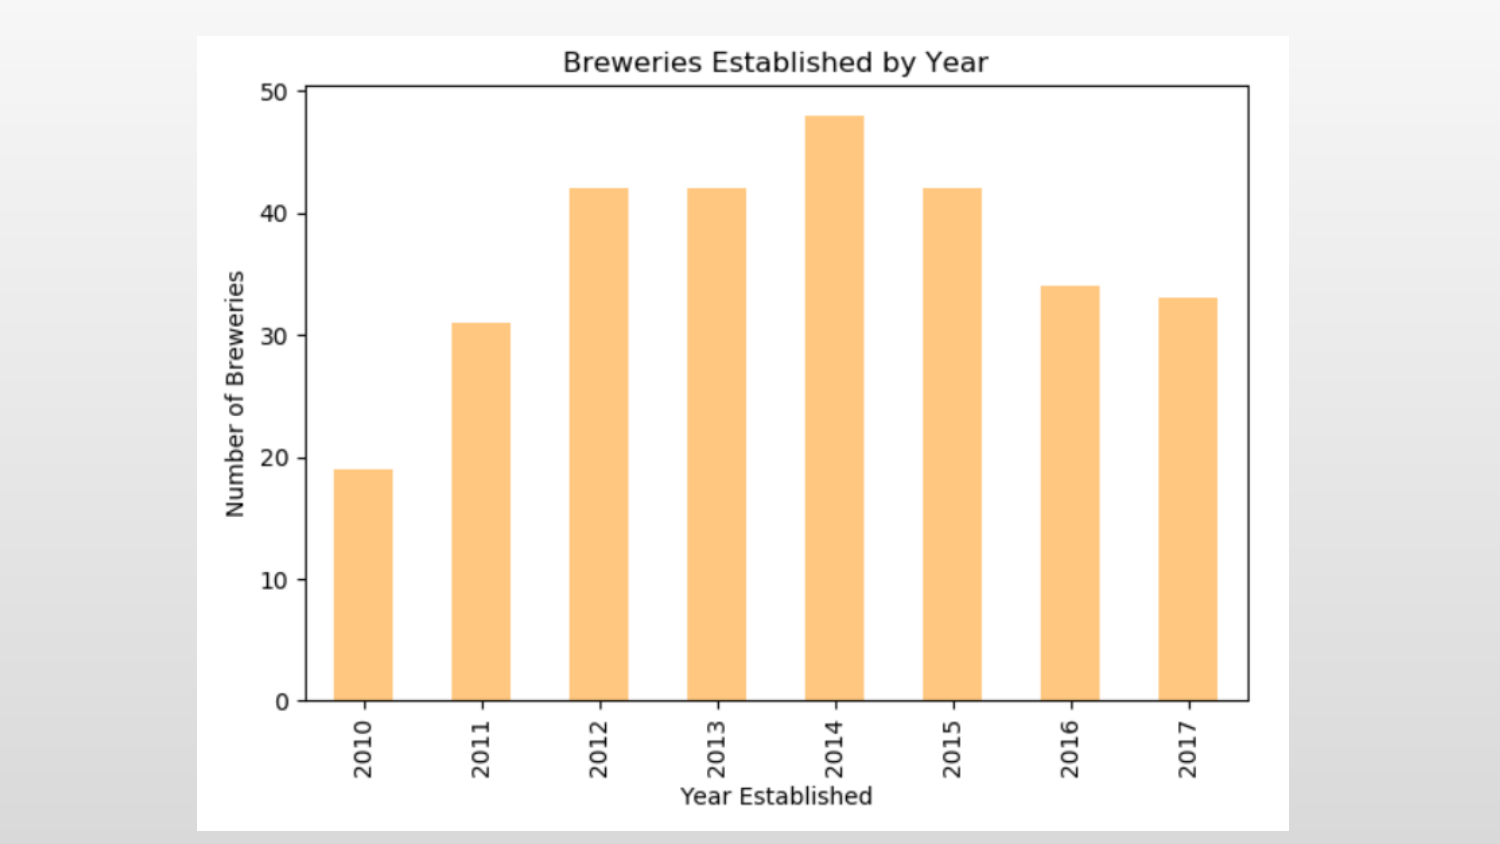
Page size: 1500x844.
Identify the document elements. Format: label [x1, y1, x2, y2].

picture [196, 36, 1289, 831]
